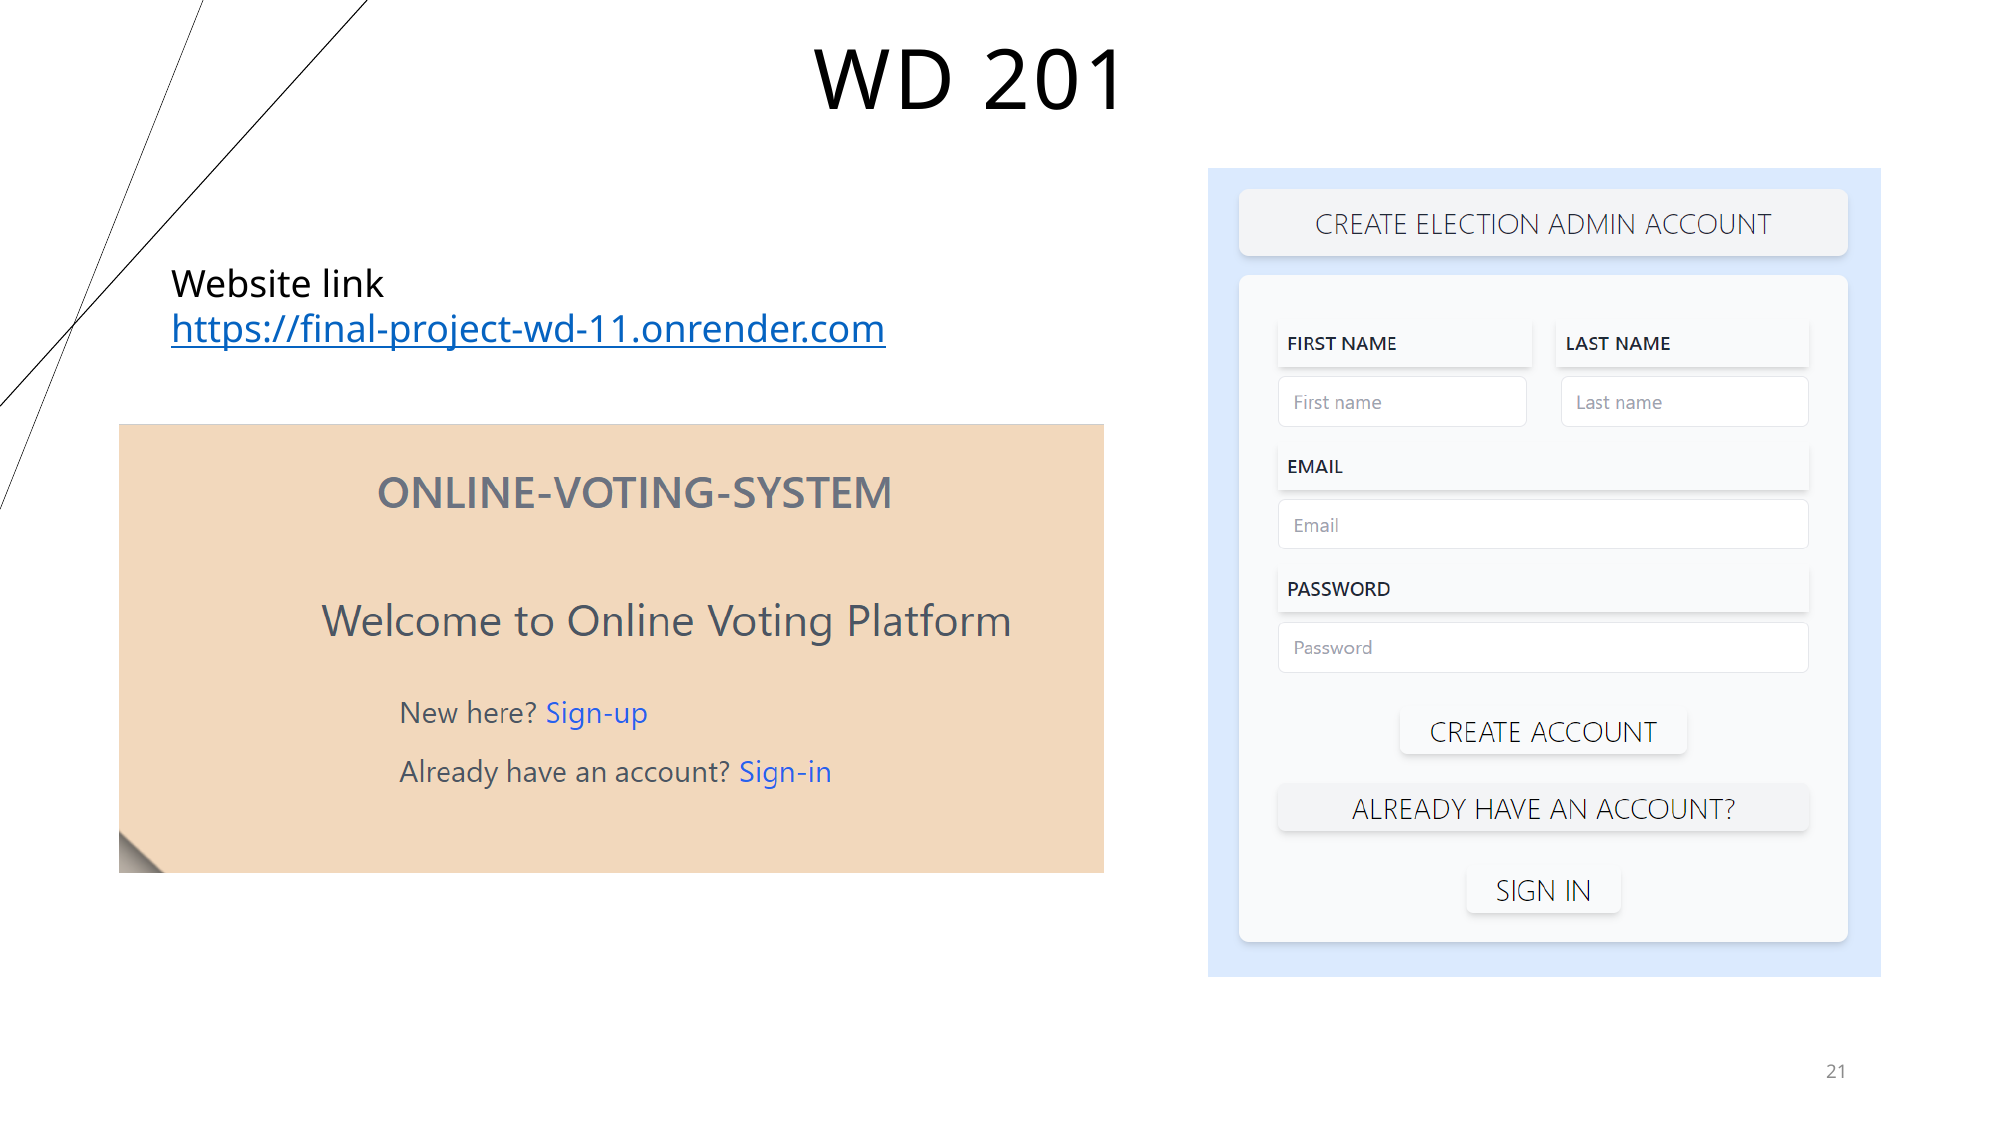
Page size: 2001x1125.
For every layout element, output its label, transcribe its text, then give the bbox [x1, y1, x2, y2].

title WD 201 [756, 22, 1189, 143]
slide_number 21 [1412, 1042, 1863, 1103]
text_box Website link https://final-project-wd-11.onrender.com [156, 252, 1157, 364]
picture [1208, 168, 1881, 977]
picture [119, 424, 1104, 873]
